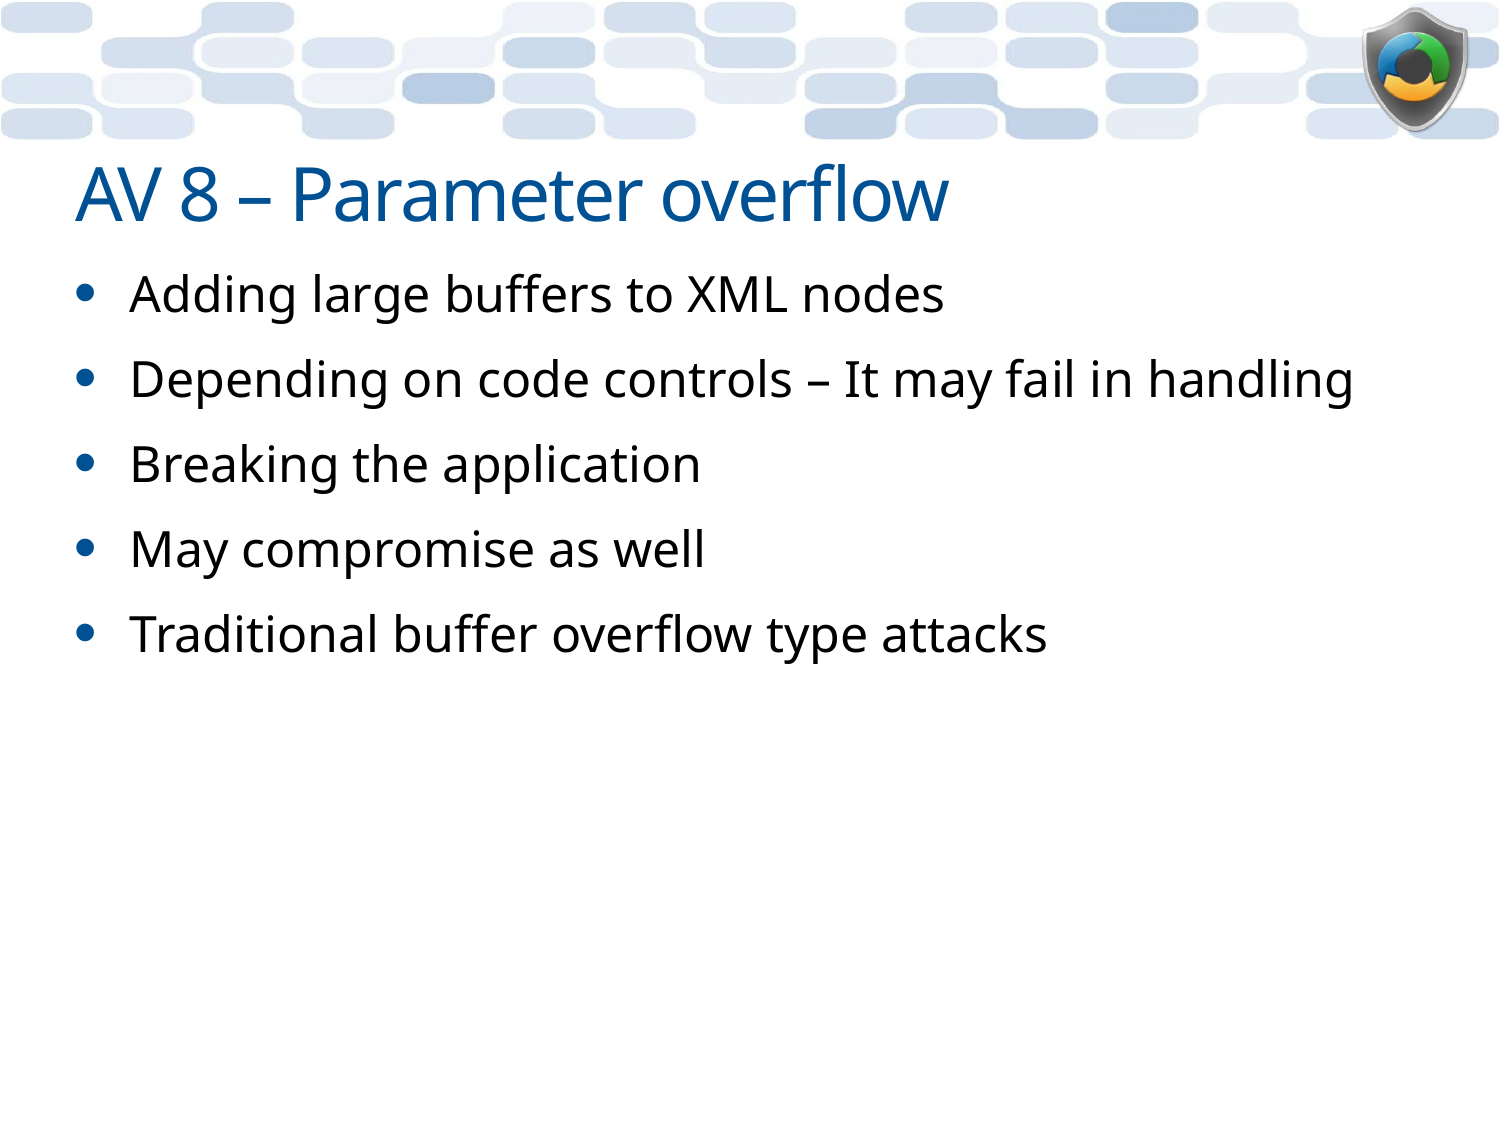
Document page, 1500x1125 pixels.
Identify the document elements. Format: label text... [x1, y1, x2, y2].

list Adding large buffers to XML nodes Depending on code controls – It may fail in handling Breaking the application May compromise as well Traditional buffer overflow type attacks [73, 262, 1424, 667]
title AV 8 – Parameter overflow [75, 146, 1425, 238]
picture [0, 0, 1500, 140]
